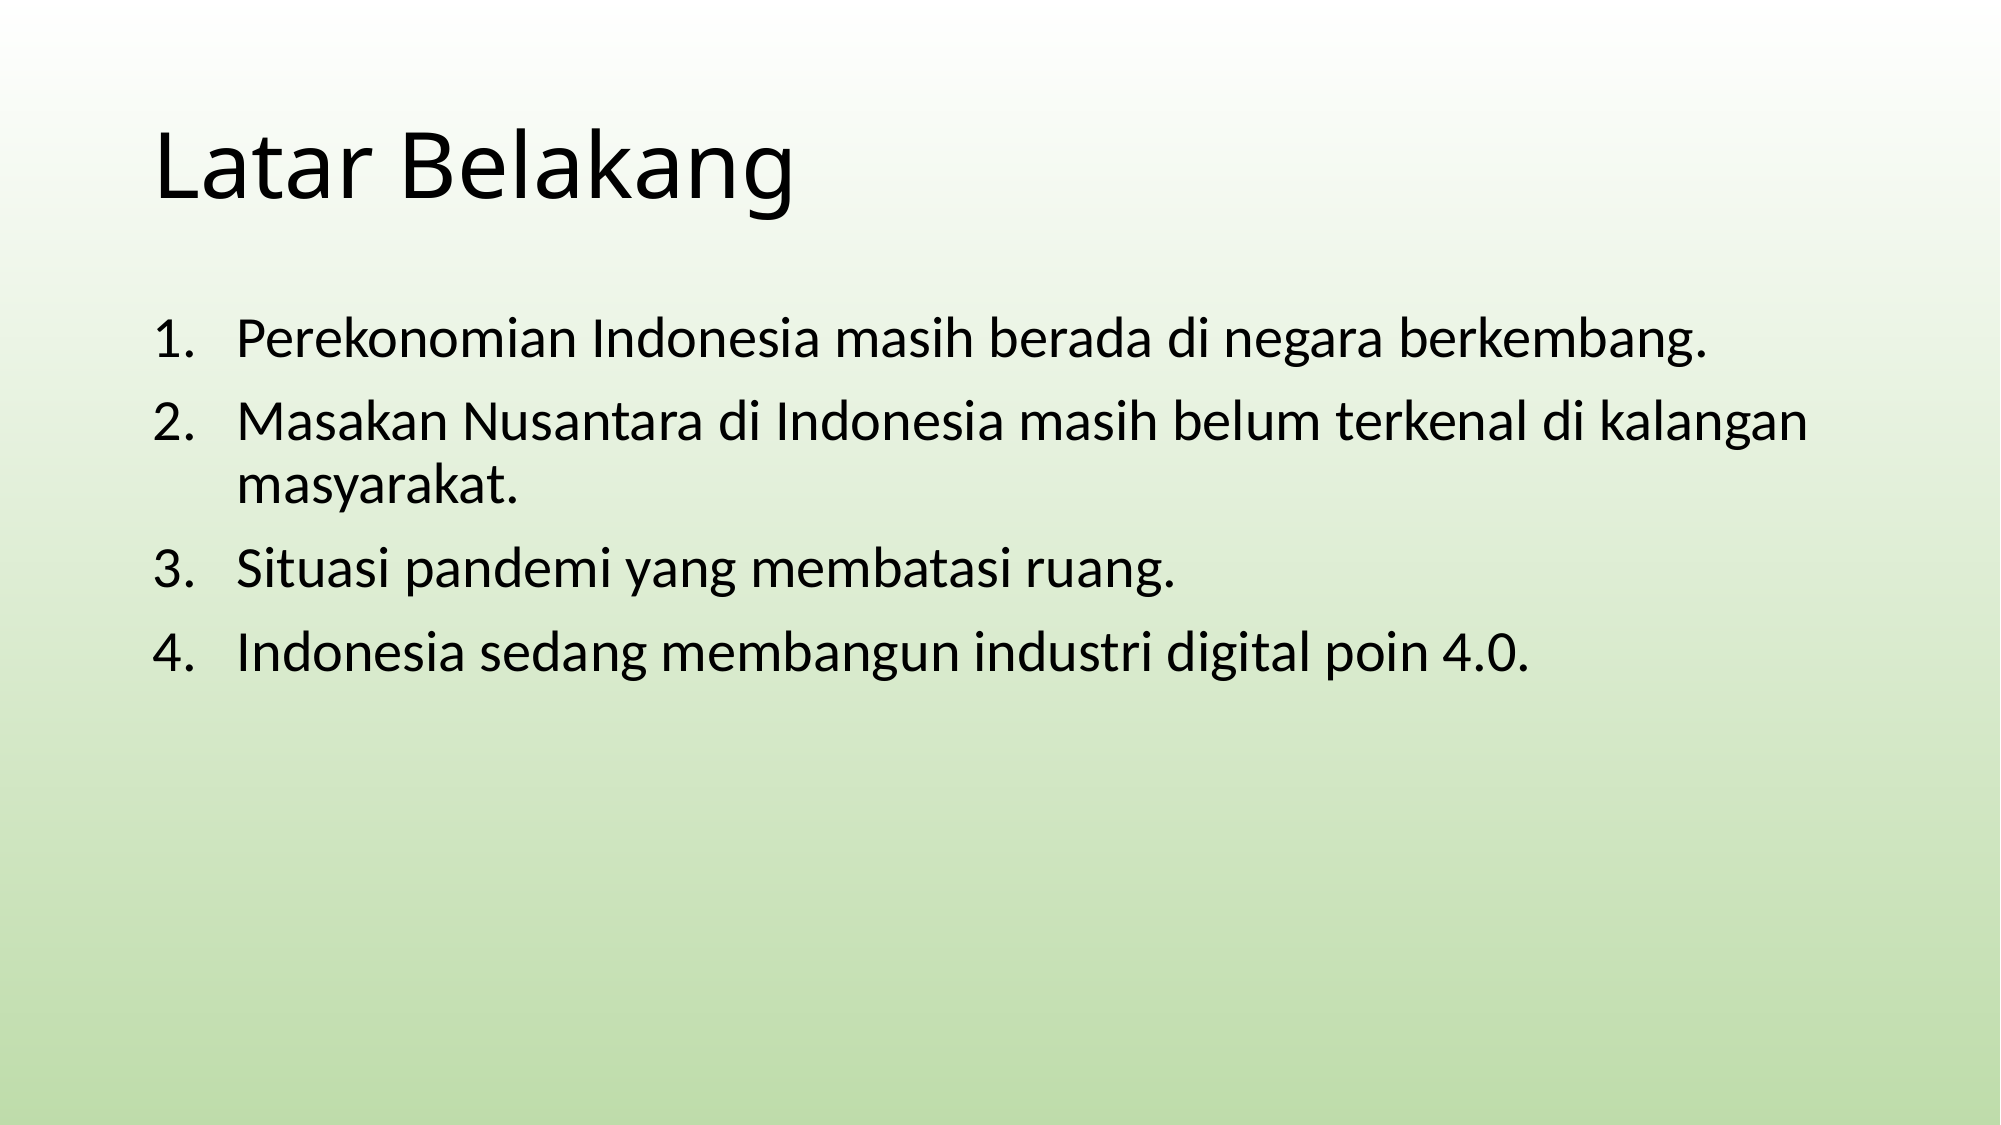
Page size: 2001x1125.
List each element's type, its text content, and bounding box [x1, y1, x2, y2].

title Latar Belakang [137, 59, 1863, 278]
list Perekonomian Indonesia masih berada di negara berkembang. Masakan Nusantara di Indonesia masih belum terkenal di kalangan masyarakat. Situasi pandemi yang membatasi ruang. Indonesia sedang membangun industri digital poin 4.0. [137, 299, 1863, 1014]
